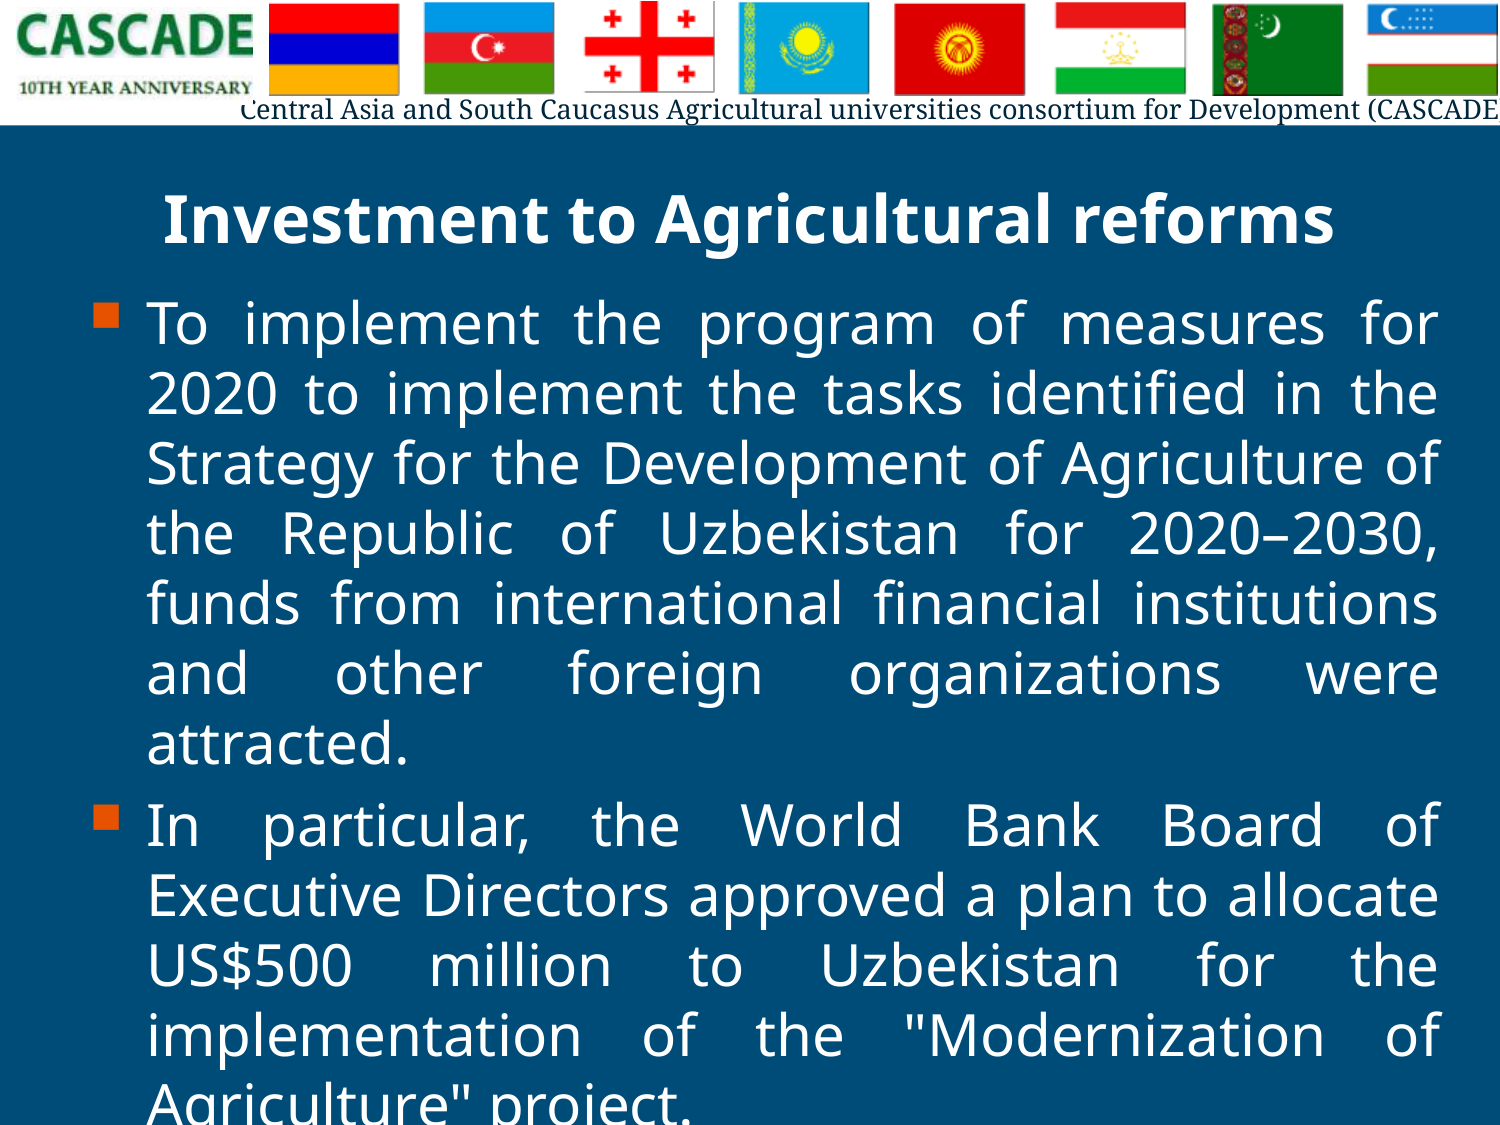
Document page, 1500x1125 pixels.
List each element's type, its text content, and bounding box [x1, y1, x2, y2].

picture [16, 7, 253, 58]
picture [17, 75, 253, 105]
picture [269, 1, 1498, 96]
list To implement the program of measures for 2020 to implement the tasks identified in the Strategy for the Development of Agriculture of the Republic of Uzbekistan for 2020–2030, funds from international financial institutions and other foreign organizations were attracted. In particular, the World Bank Board of Executive Directors approved a plan to allocate US$500 million to Uzbekistan for the implementation of the "Modernization of Agriculture" project. [75, 278, 1455, 1102]
title Investment to Agricultural reforms [75, 137, 1425, 233]
